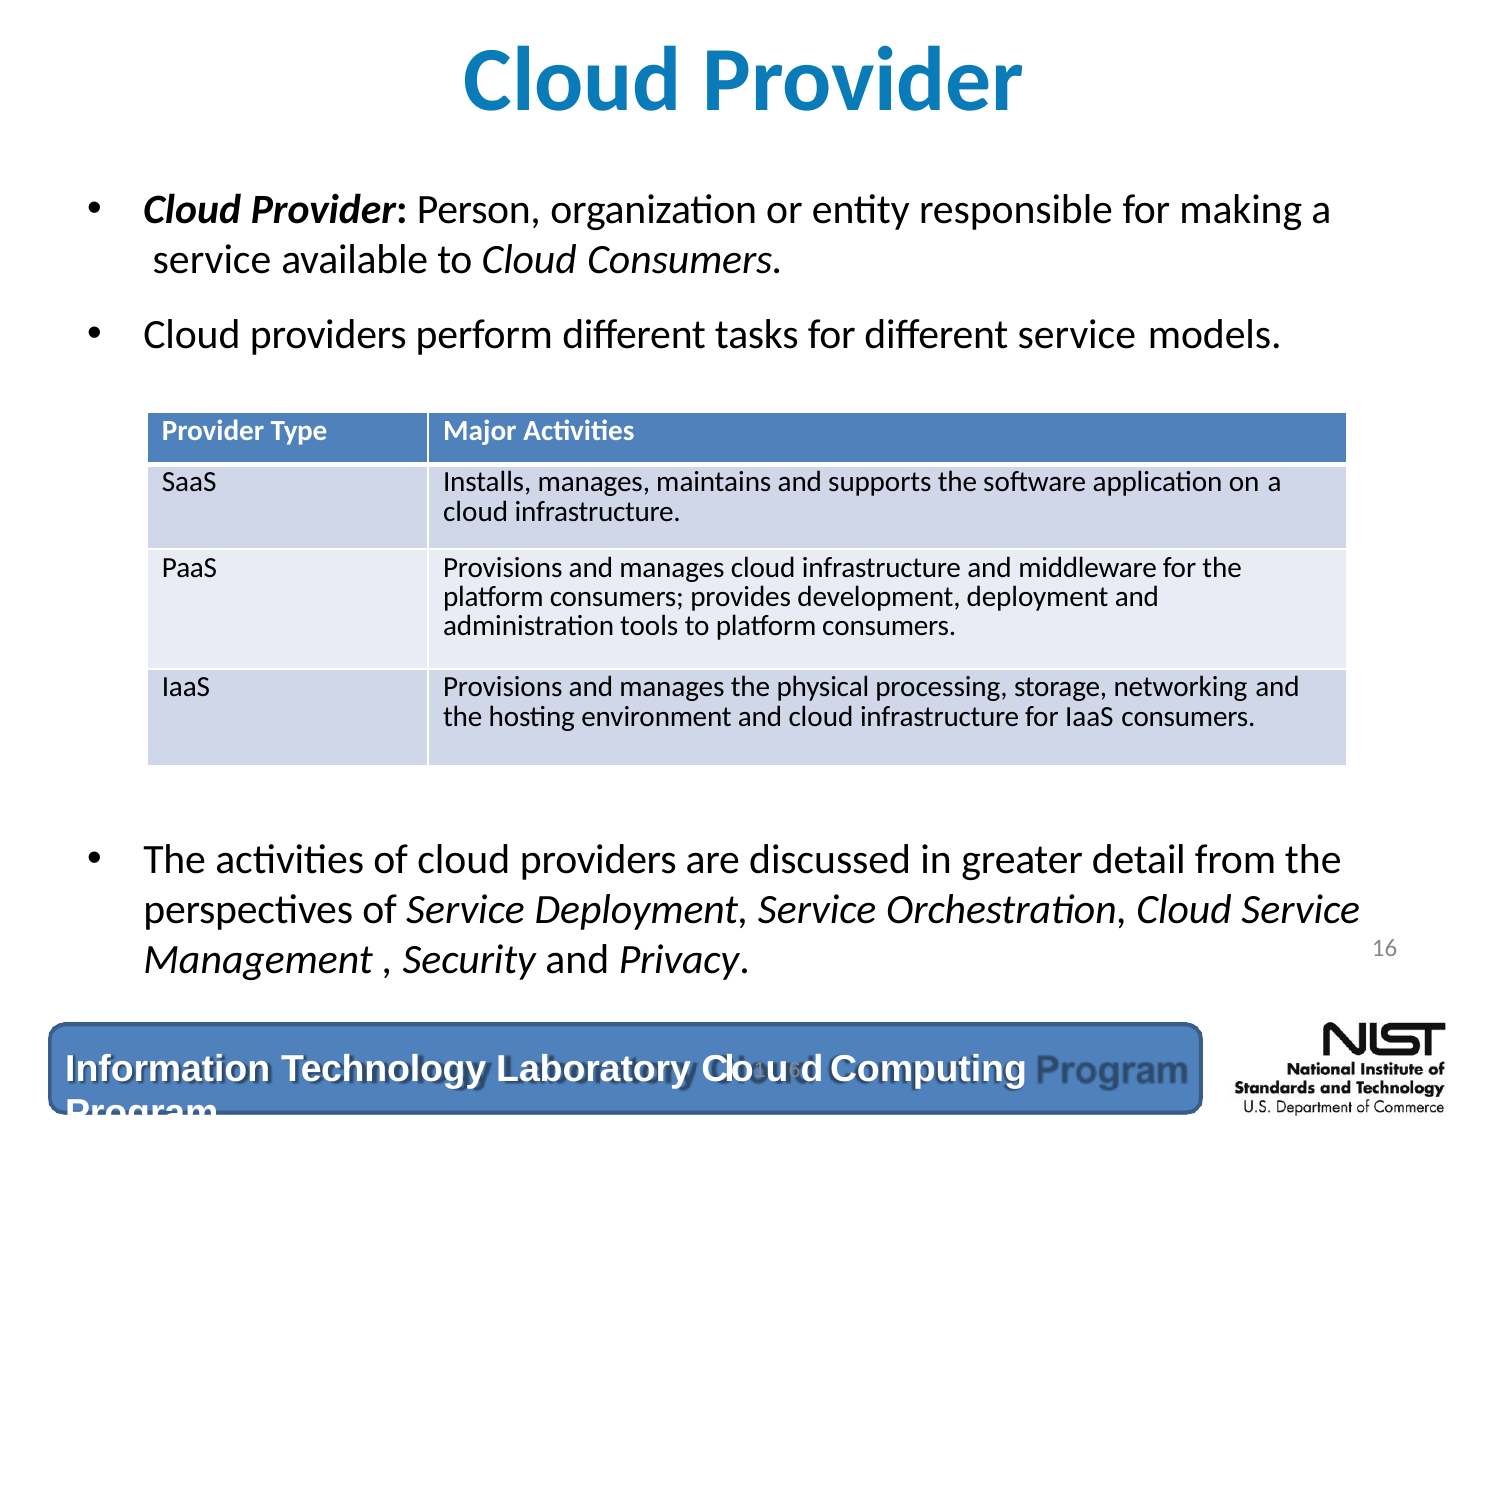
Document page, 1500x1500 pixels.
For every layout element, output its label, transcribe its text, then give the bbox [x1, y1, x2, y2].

picture [1229, 1018, 1446, 1116]
table_cell Installs, manages, maintains and supports the software application on a cloud infrastructure. [429, 467, 1346, 548]
text_box The activities of cloud providers are discussed in greater detail from the perspectives of Service Deployment, Service Orchestration, Cloud Service [84, 829, 1376, 932]
title Cloud Provider [461, 16, 1225, 269]
table_header Provider Type [148, 413, 427, 462]
text_box 16 [1369, 929, 1400, 962]
table_header Major Activities [429, 413, 1346, 462]
table_cell Provisions and manages the physical processing, storage, networking and the hosting environment and cloud infrastructure for IaaS consumers. [429, 670, 1346, 765]
slide_number Information Technology Laboratory Clo1u6d Computing Program [63, 1045, 1188, 1500]
text_box Management , Security and Privacy. [141, 929, 752, 982]
table_cell Provisions and manages cloud infrastructure and middleware for the platform consumers; provides development, deployment and administration tools to platform consumers. [429, 550, 1346, 668]
picture [41, 1022, 1213, 1117]
table_cell IaaS [148, 670, 427, 765]
table_cell SaaS [148, 467, 427, 548]
text_box Cloud Provider: Person, organization or entity responsible for making a service available to Cloud Consumers. Cloud providers perform different tasks for different service models. [85, 179, 1342, 357]
table_cell PaaS [148, 550, 427, 668]
